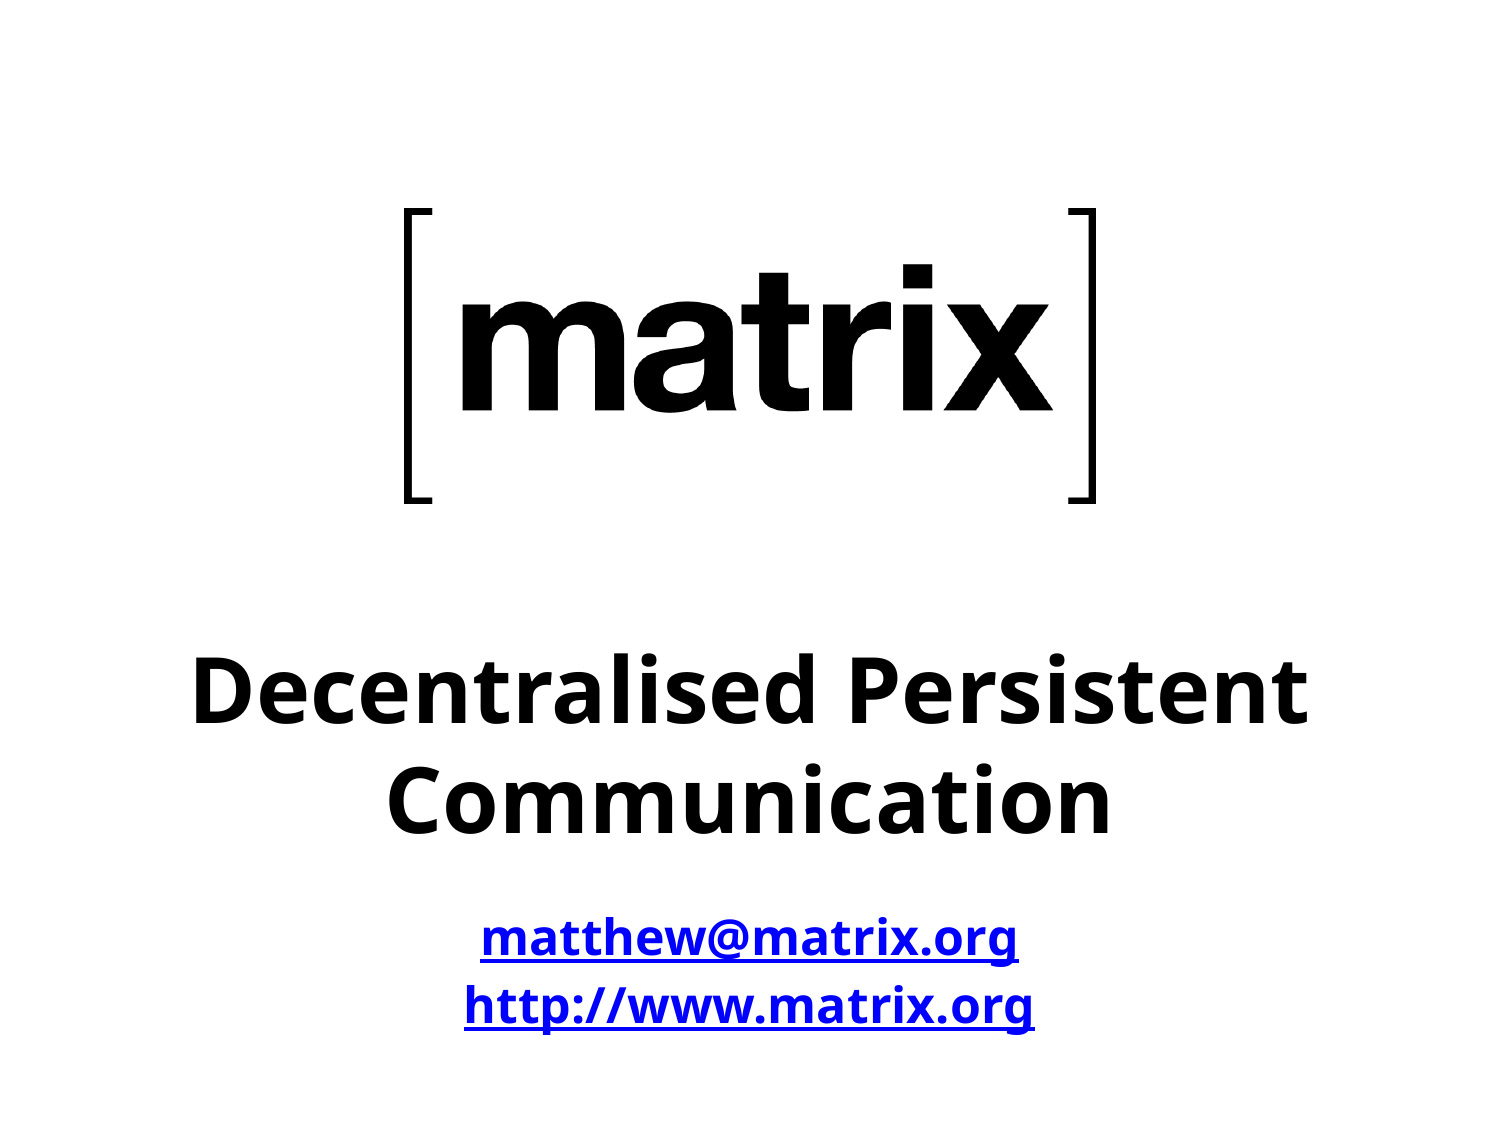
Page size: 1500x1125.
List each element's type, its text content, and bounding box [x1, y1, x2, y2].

text_box matthew@matrix.org http://www.matrix.org [112, 852, 1388, 1094]
title Decentralised Persistent Communication [112, 621, 1388, 852]
picture [403, 208, 1097, 504]
